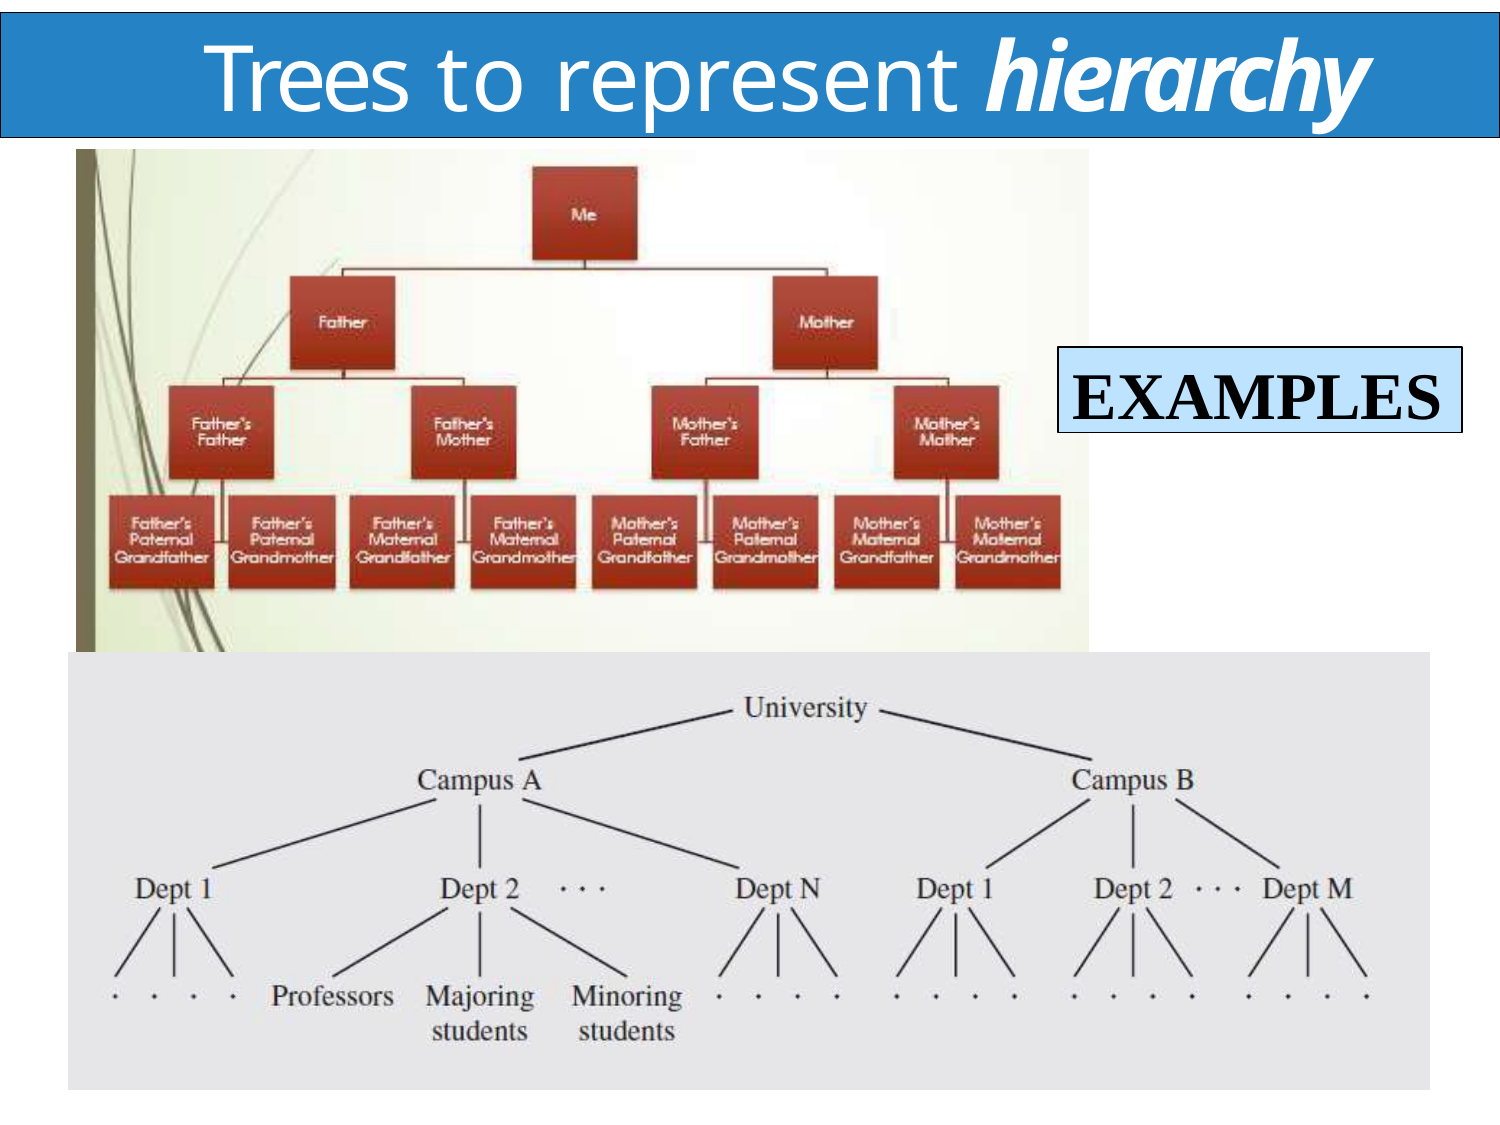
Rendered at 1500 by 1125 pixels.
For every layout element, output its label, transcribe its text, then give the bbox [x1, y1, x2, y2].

text_box EXAMPLES [1434, 347, 1463, 433]
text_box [68, 149, 1431, 1091]
title Trees to represent hierarchy [37, 12, 1463, 202]
